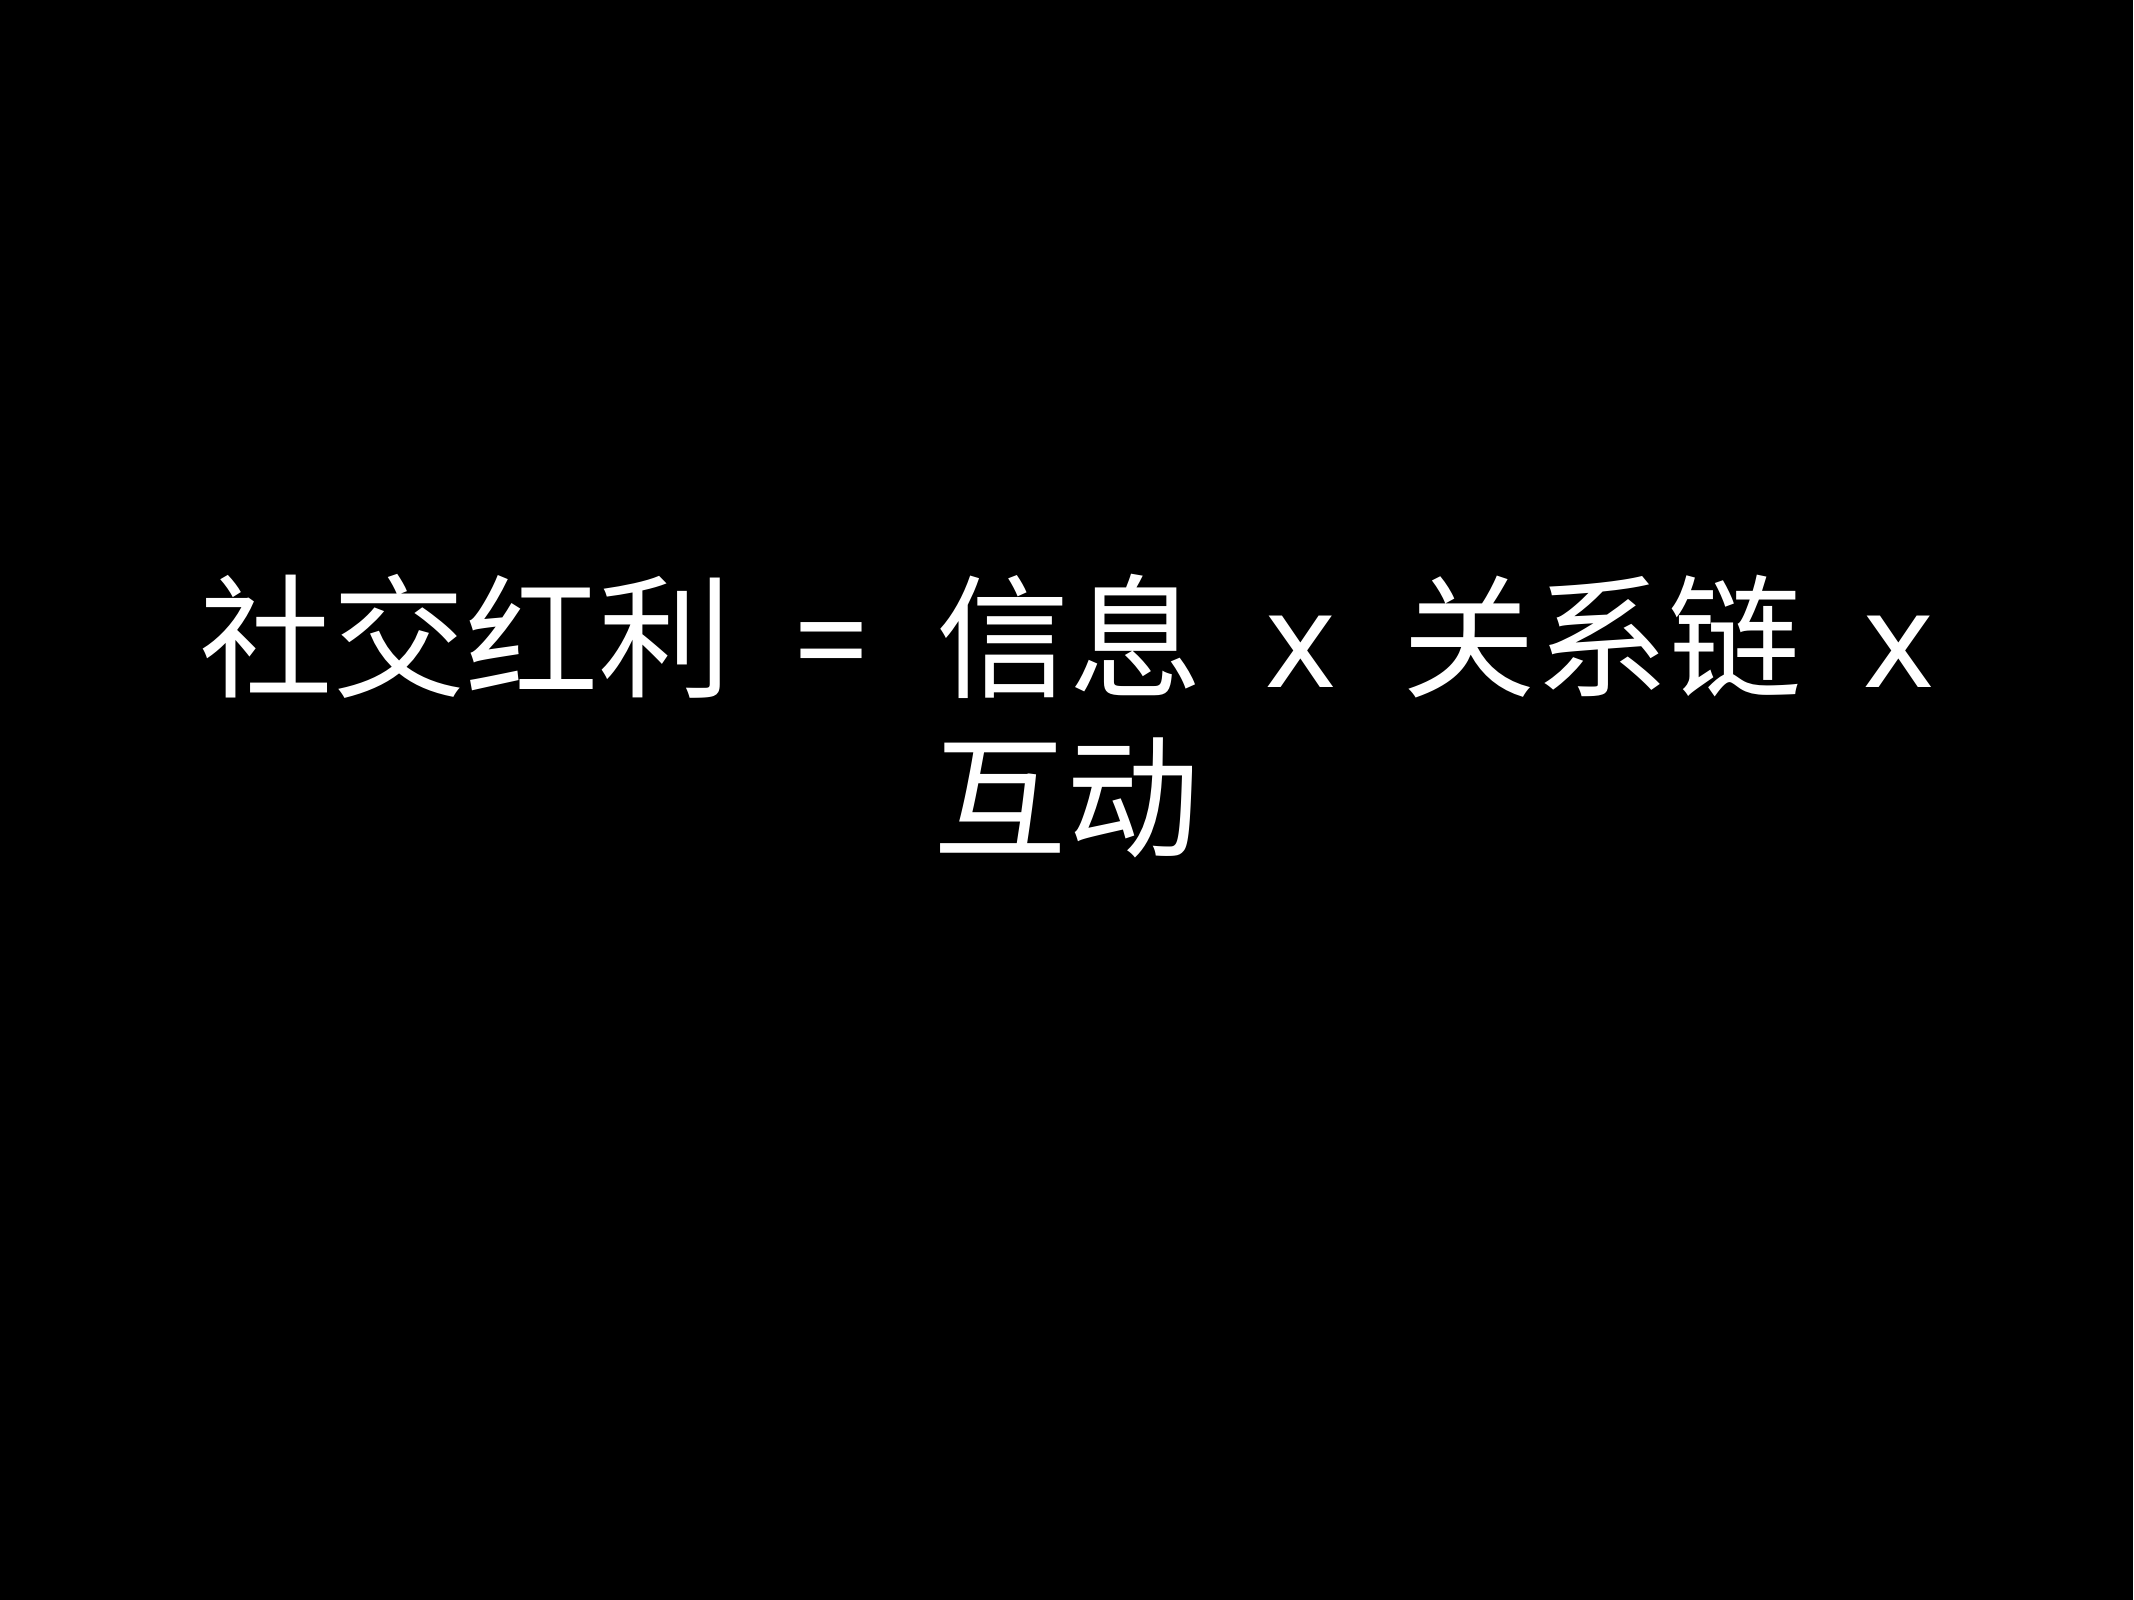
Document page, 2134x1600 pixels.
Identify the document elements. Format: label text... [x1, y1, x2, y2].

title 社交红利 = 信息 x 关系链 x 互动 [101, 584, 2033, 845]
